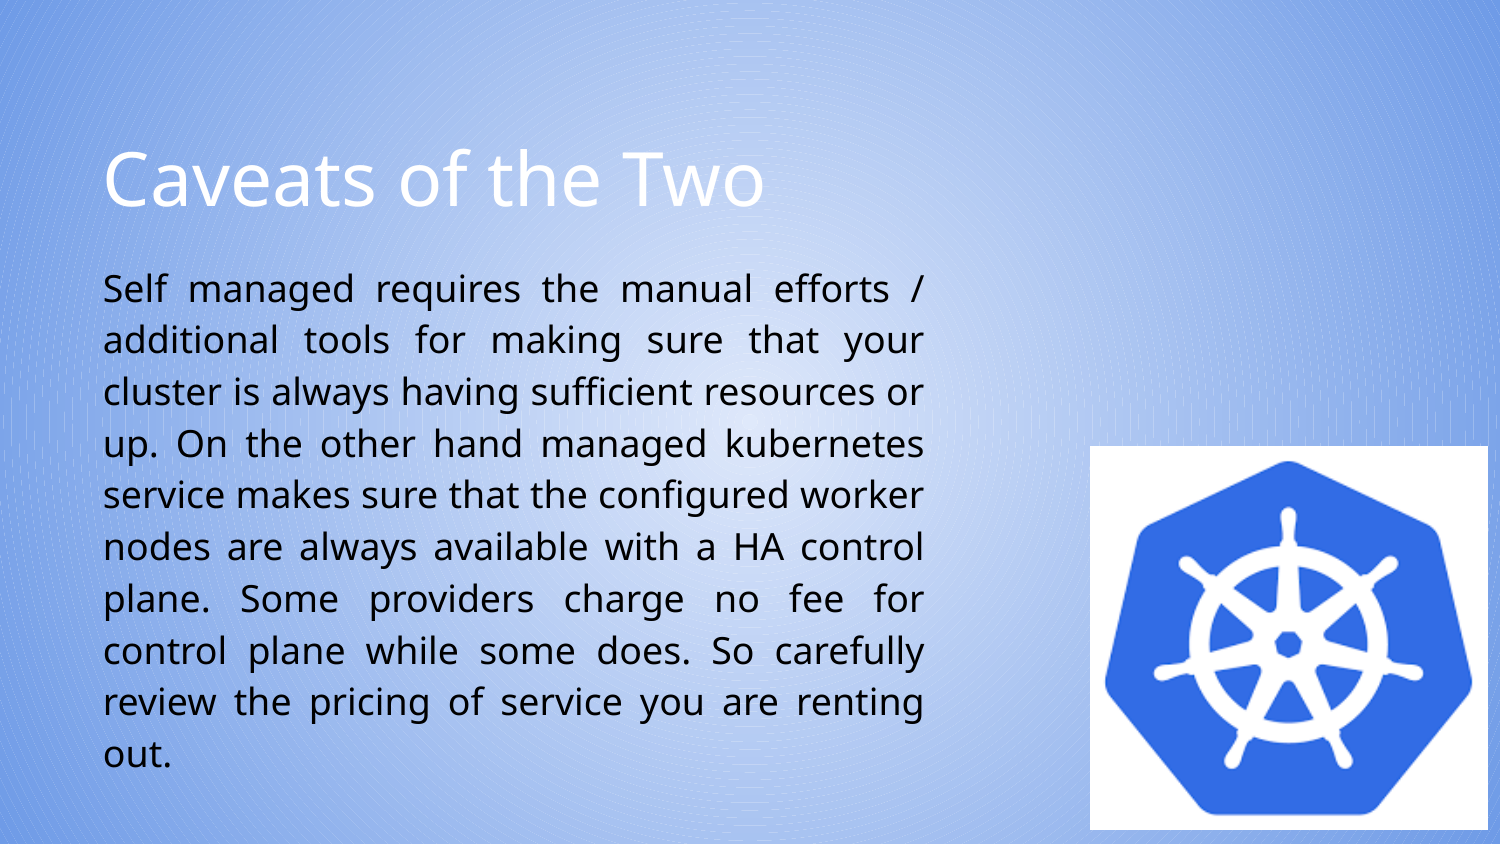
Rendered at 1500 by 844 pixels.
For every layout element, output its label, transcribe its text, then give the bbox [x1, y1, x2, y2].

title Caveats of the Two [87, 116, 1023, 243]
title Self managed requires the manual efforts / additional tools for making sure that your cluster is always having sufficient resources or up. On the other hand managed kubernetes service makes sure that the configured worker nodes are always available with a HA control plane. Some providers charge no fee for control plane while some does. So carefully review the pricing of service you are renting out. [87, 242, 941, 746]
picture [1089, 446, 1488, 830]
